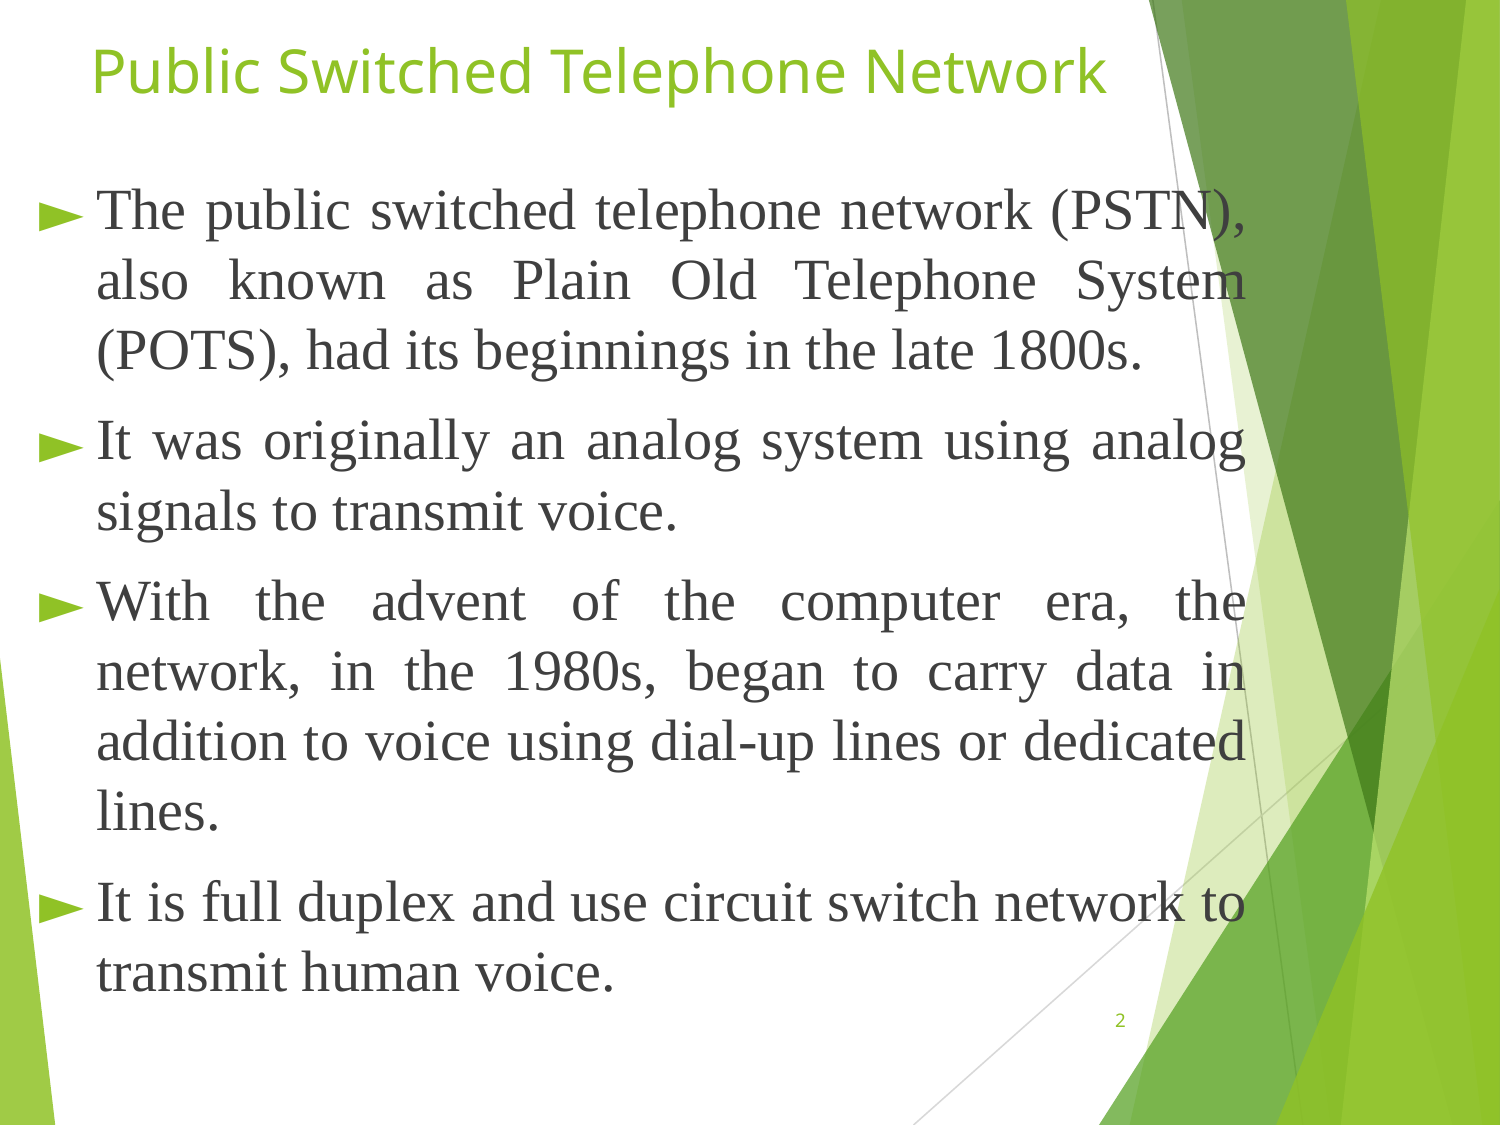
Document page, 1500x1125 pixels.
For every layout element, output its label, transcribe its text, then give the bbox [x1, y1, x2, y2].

list The public switched telephone network (PSTN), also known as Plain Old Telephone System (POTS), had its beginnings in the late 1800s. It was originally an analog system using analog signals to transmit voice. With the advent of the computer era, the network, in the 1980s, began to carry data in addition to voice using dial-up lines or dedicated lines. It is full duplex and use circuit switch network to transmit human voice. [24, 163, 1263, 925]
slide_number 2 [1056, 991, 1141, 1051]
title Public Switched Telephone Network [75, 24, 1133, 163]
